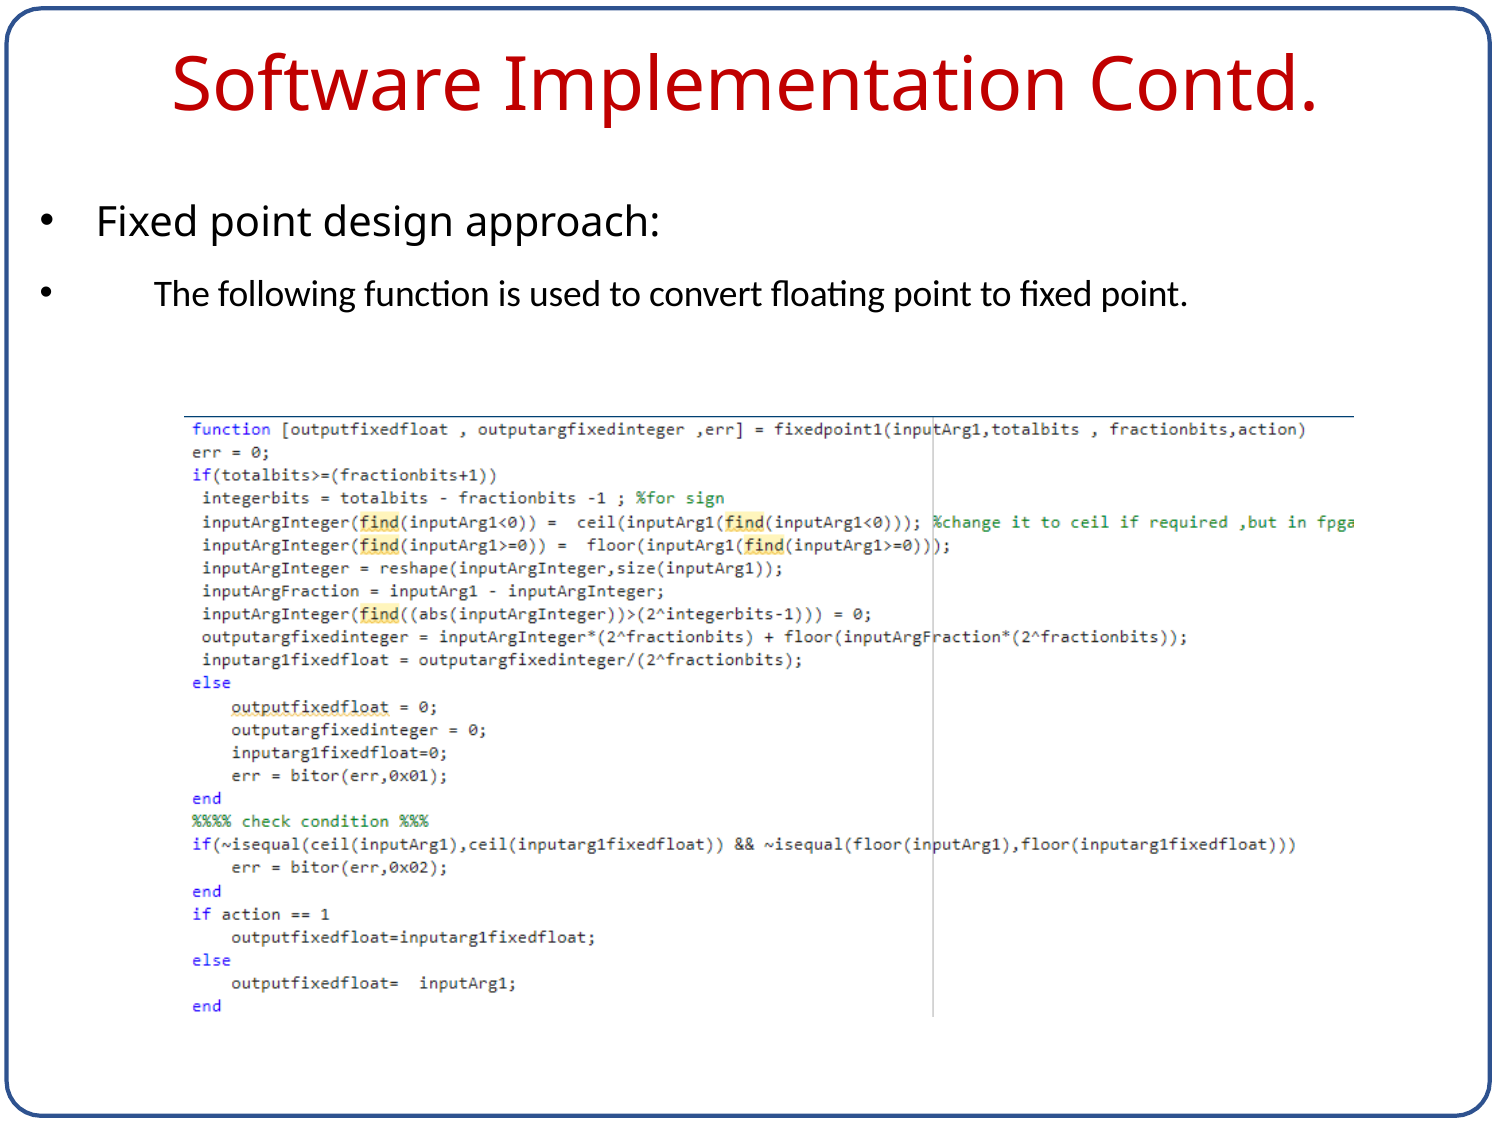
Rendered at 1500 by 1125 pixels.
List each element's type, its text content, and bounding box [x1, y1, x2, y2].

title Software Implementation Contd. [171, 35, 1329, 130]
list Fixed point design approach: The following function is used to convert floating point to fixed point. [37, 194, 1500, 417]
picture [183, 416, 1354, 1017]
